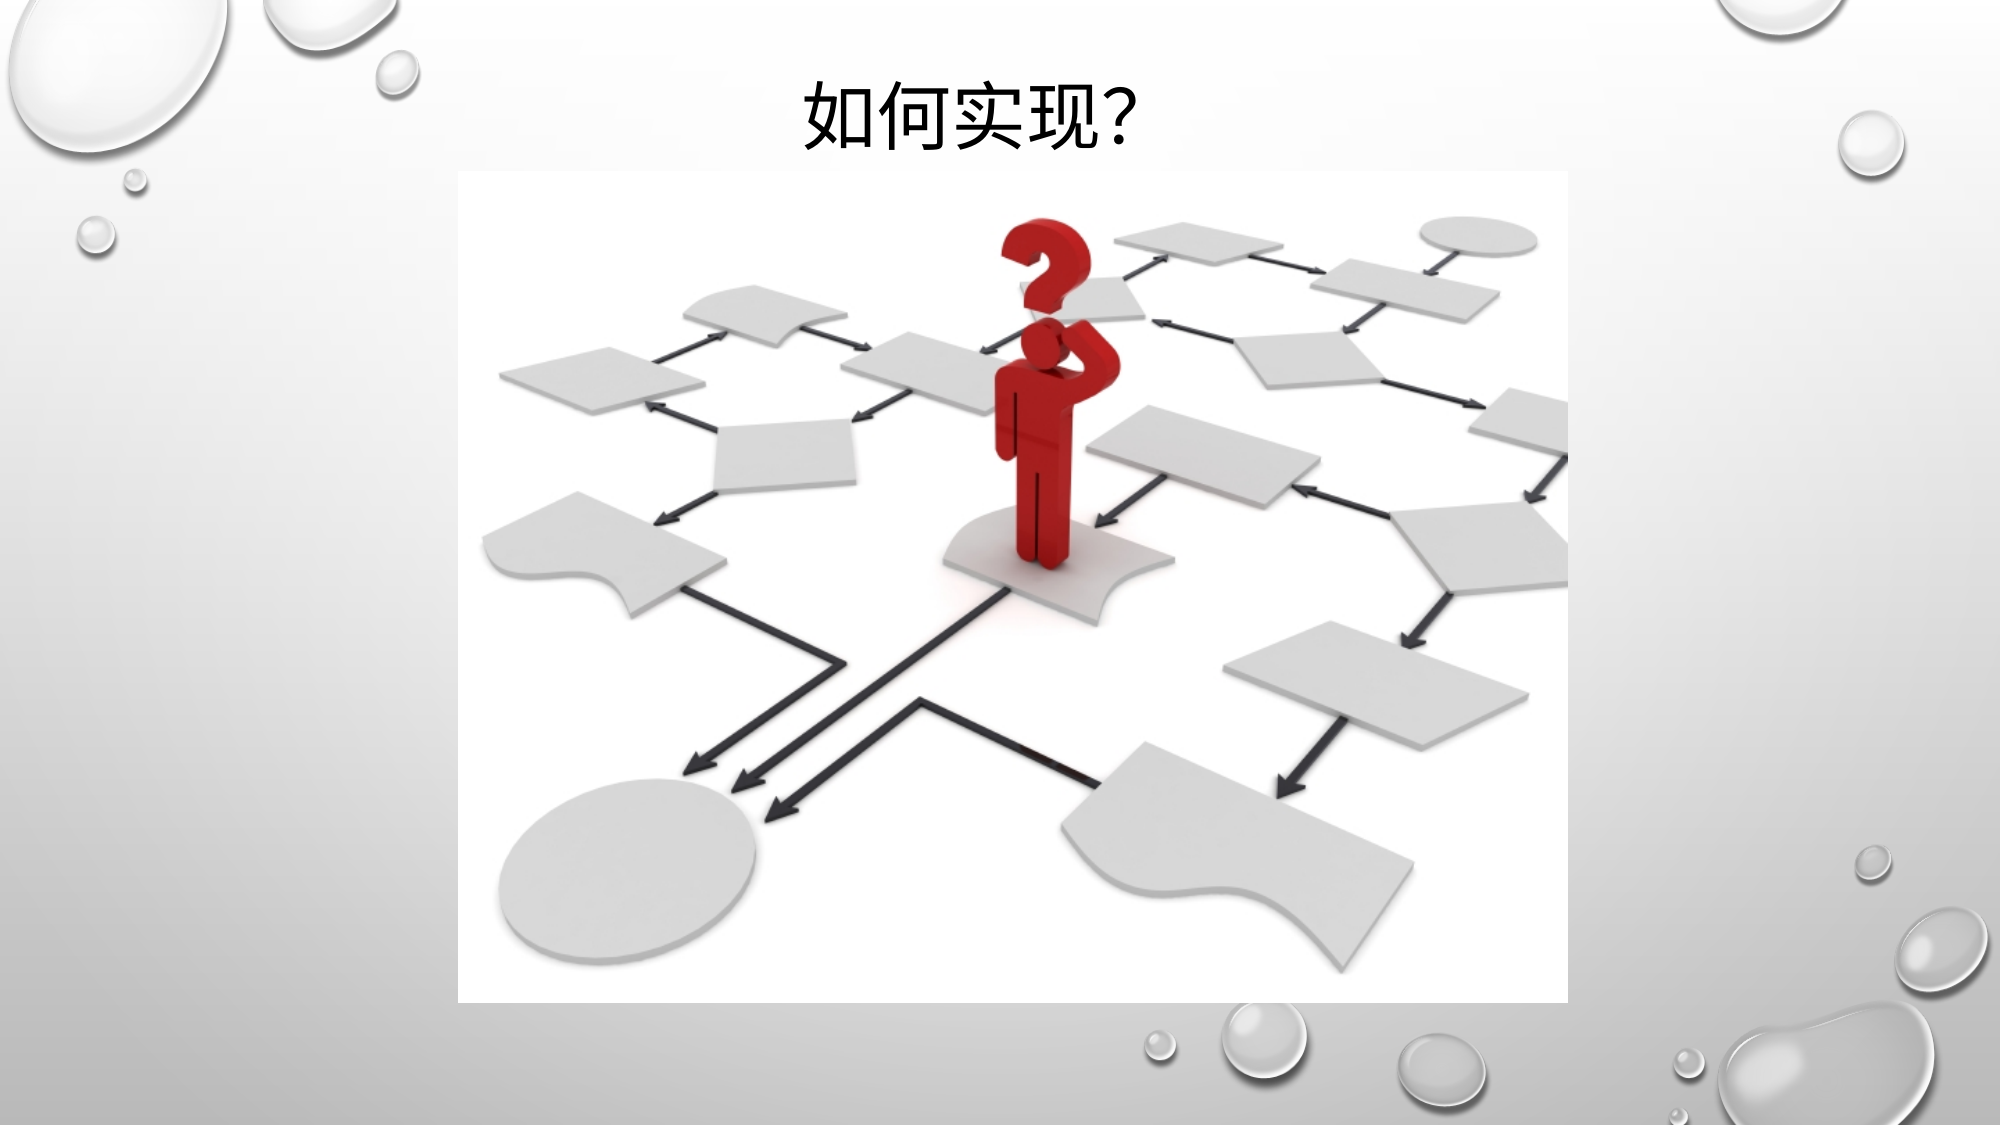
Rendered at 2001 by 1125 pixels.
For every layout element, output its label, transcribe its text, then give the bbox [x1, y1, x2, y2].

picture [0, 0, 2000, 1125]
title 如何实现？ [139, 0, 1840, 252]
